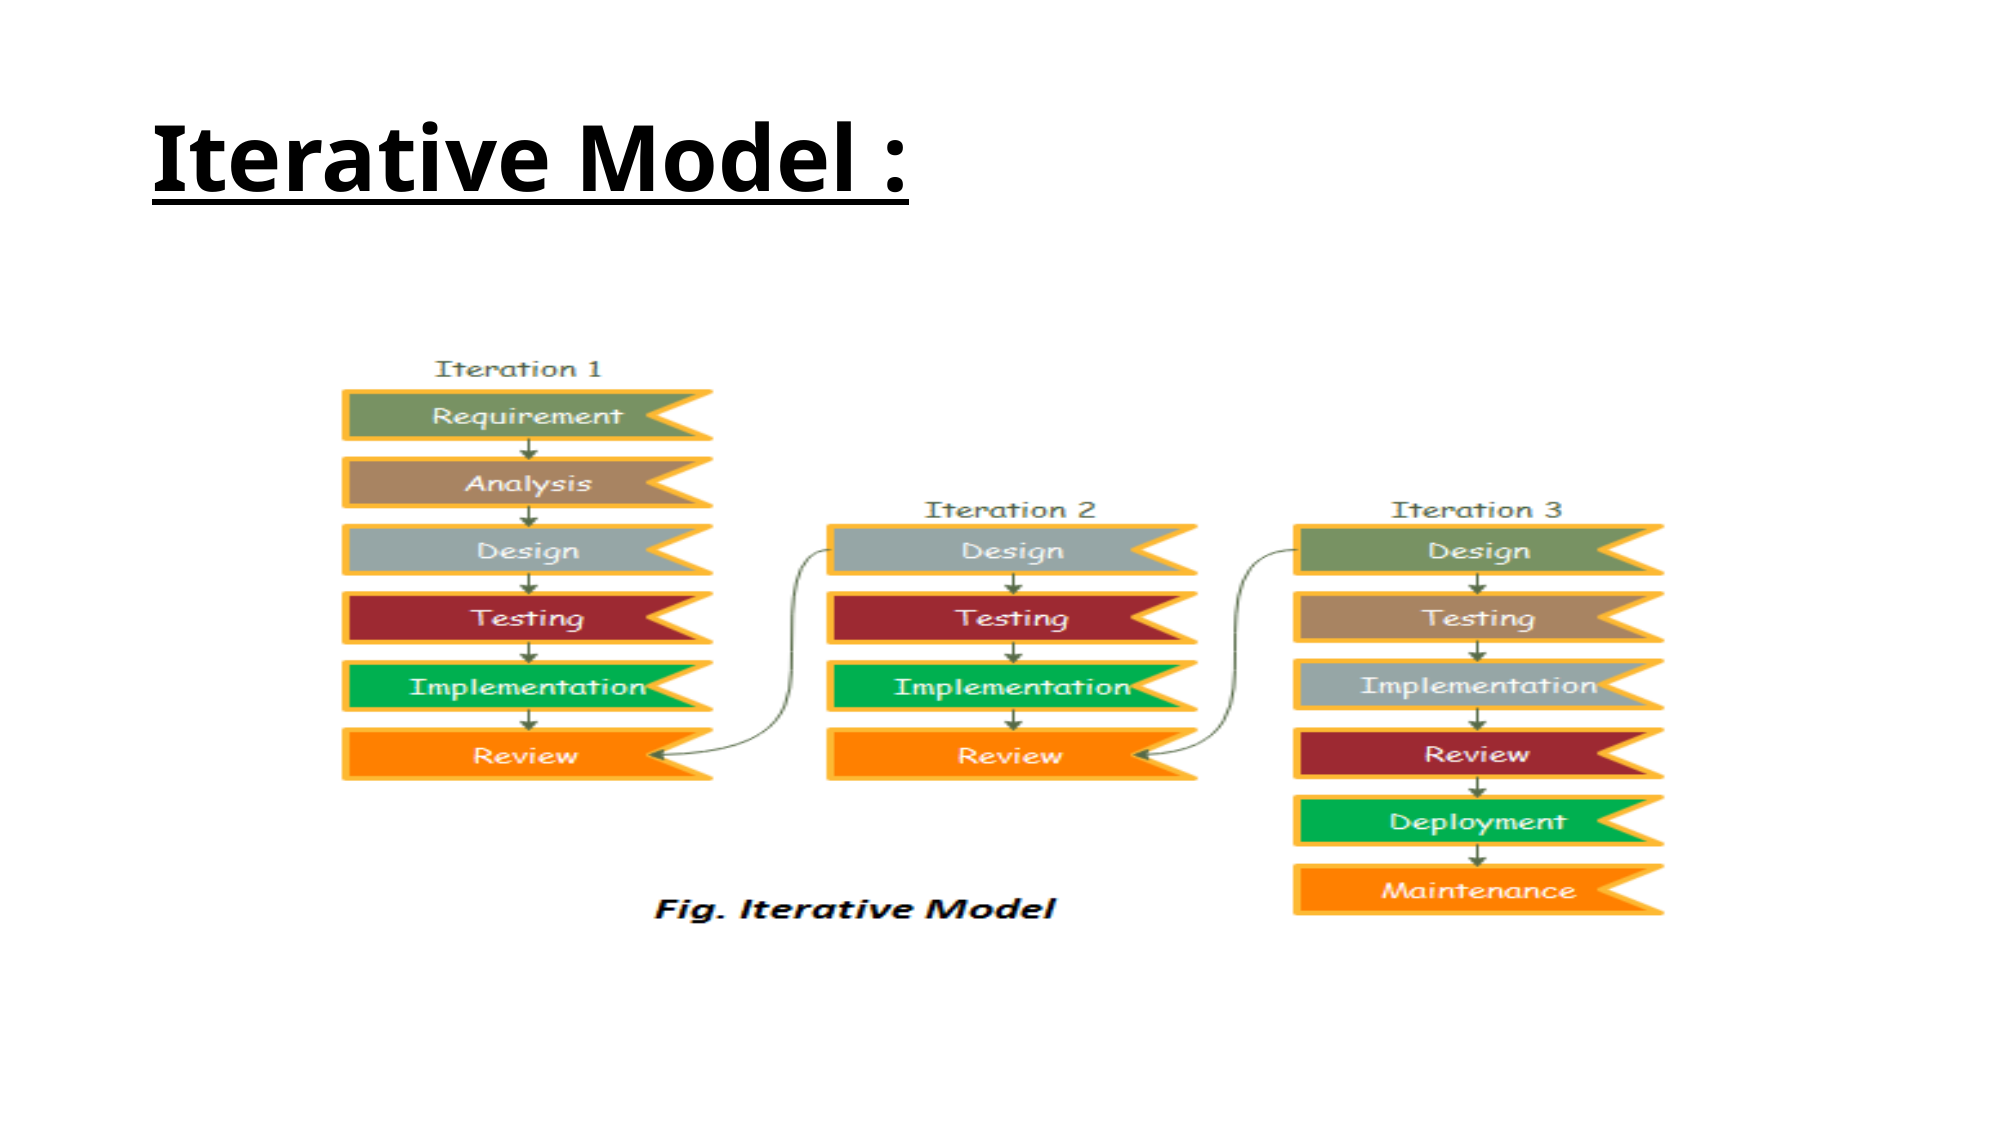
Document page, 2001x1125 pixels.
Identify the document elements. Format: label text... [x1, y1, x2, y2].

title Iterative Model : [137, 53, 1863, 271]
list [304, 341, 1696, 972]
